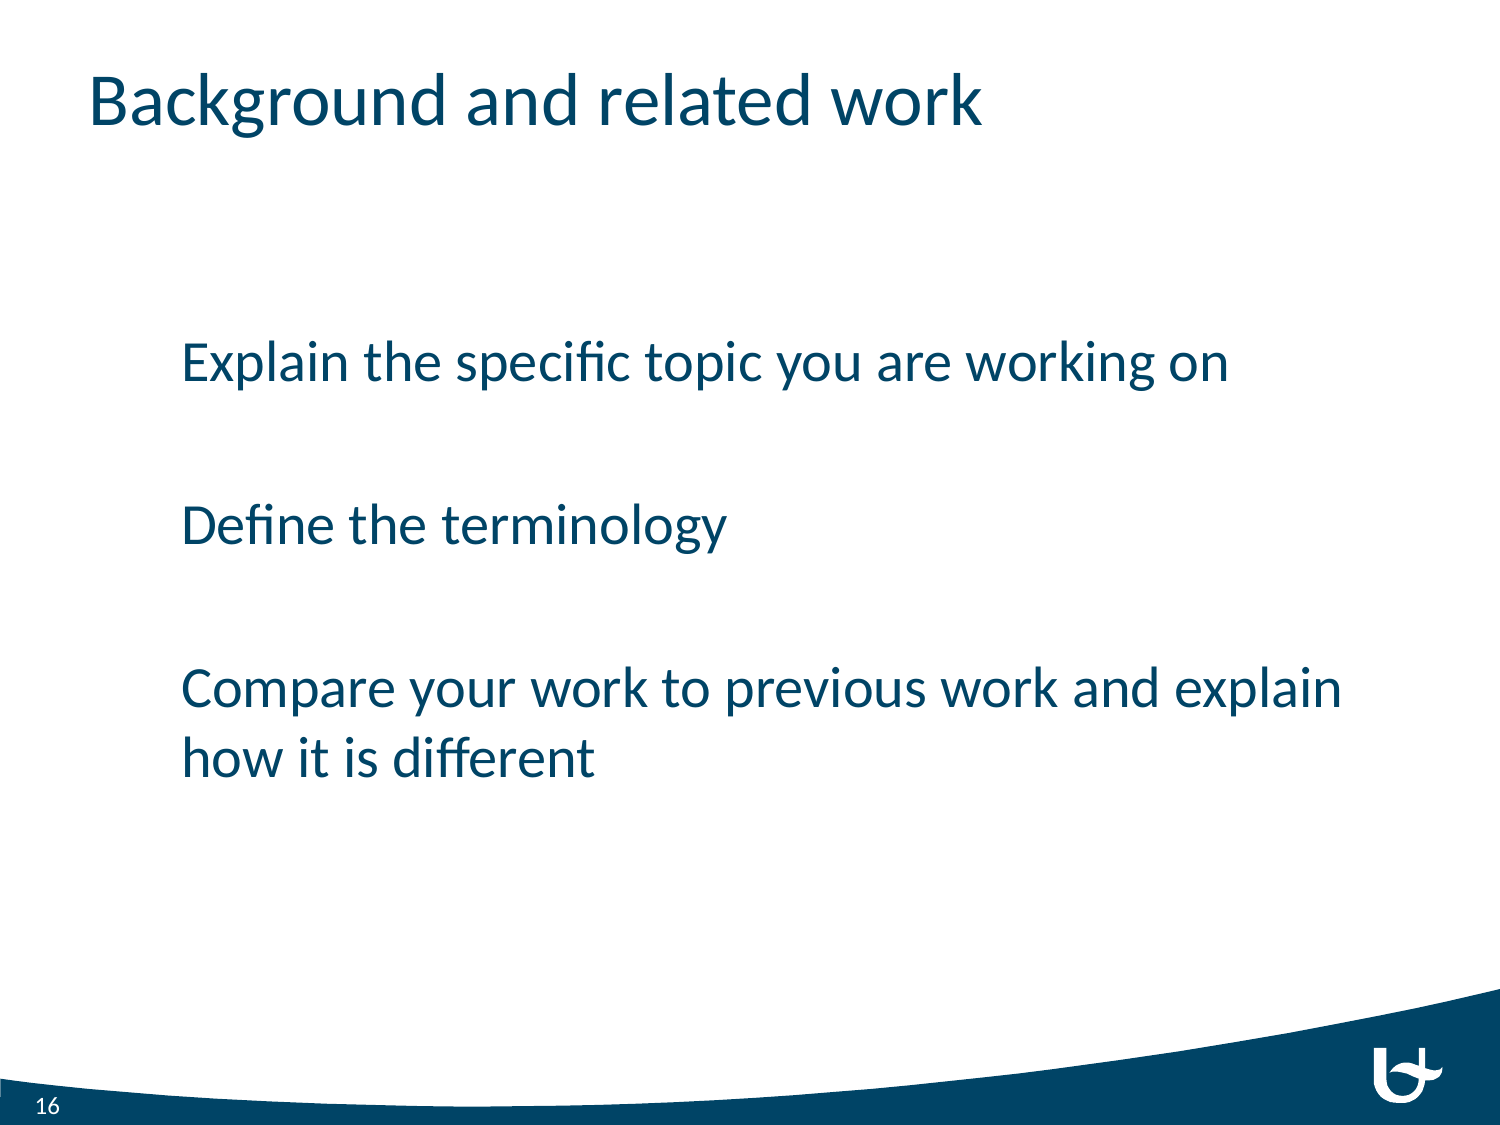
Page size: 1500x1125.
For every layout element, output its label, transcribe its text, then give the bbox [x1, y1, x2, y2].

list Explain the specific topic you are working on Define the terminology Compare your work to previous work and explain how it is different [181, 316, 1353, 1120]
slide_number 16 [0, 1083, 75, 1125]
title Background and related work [88, 19, 1412, 173]
